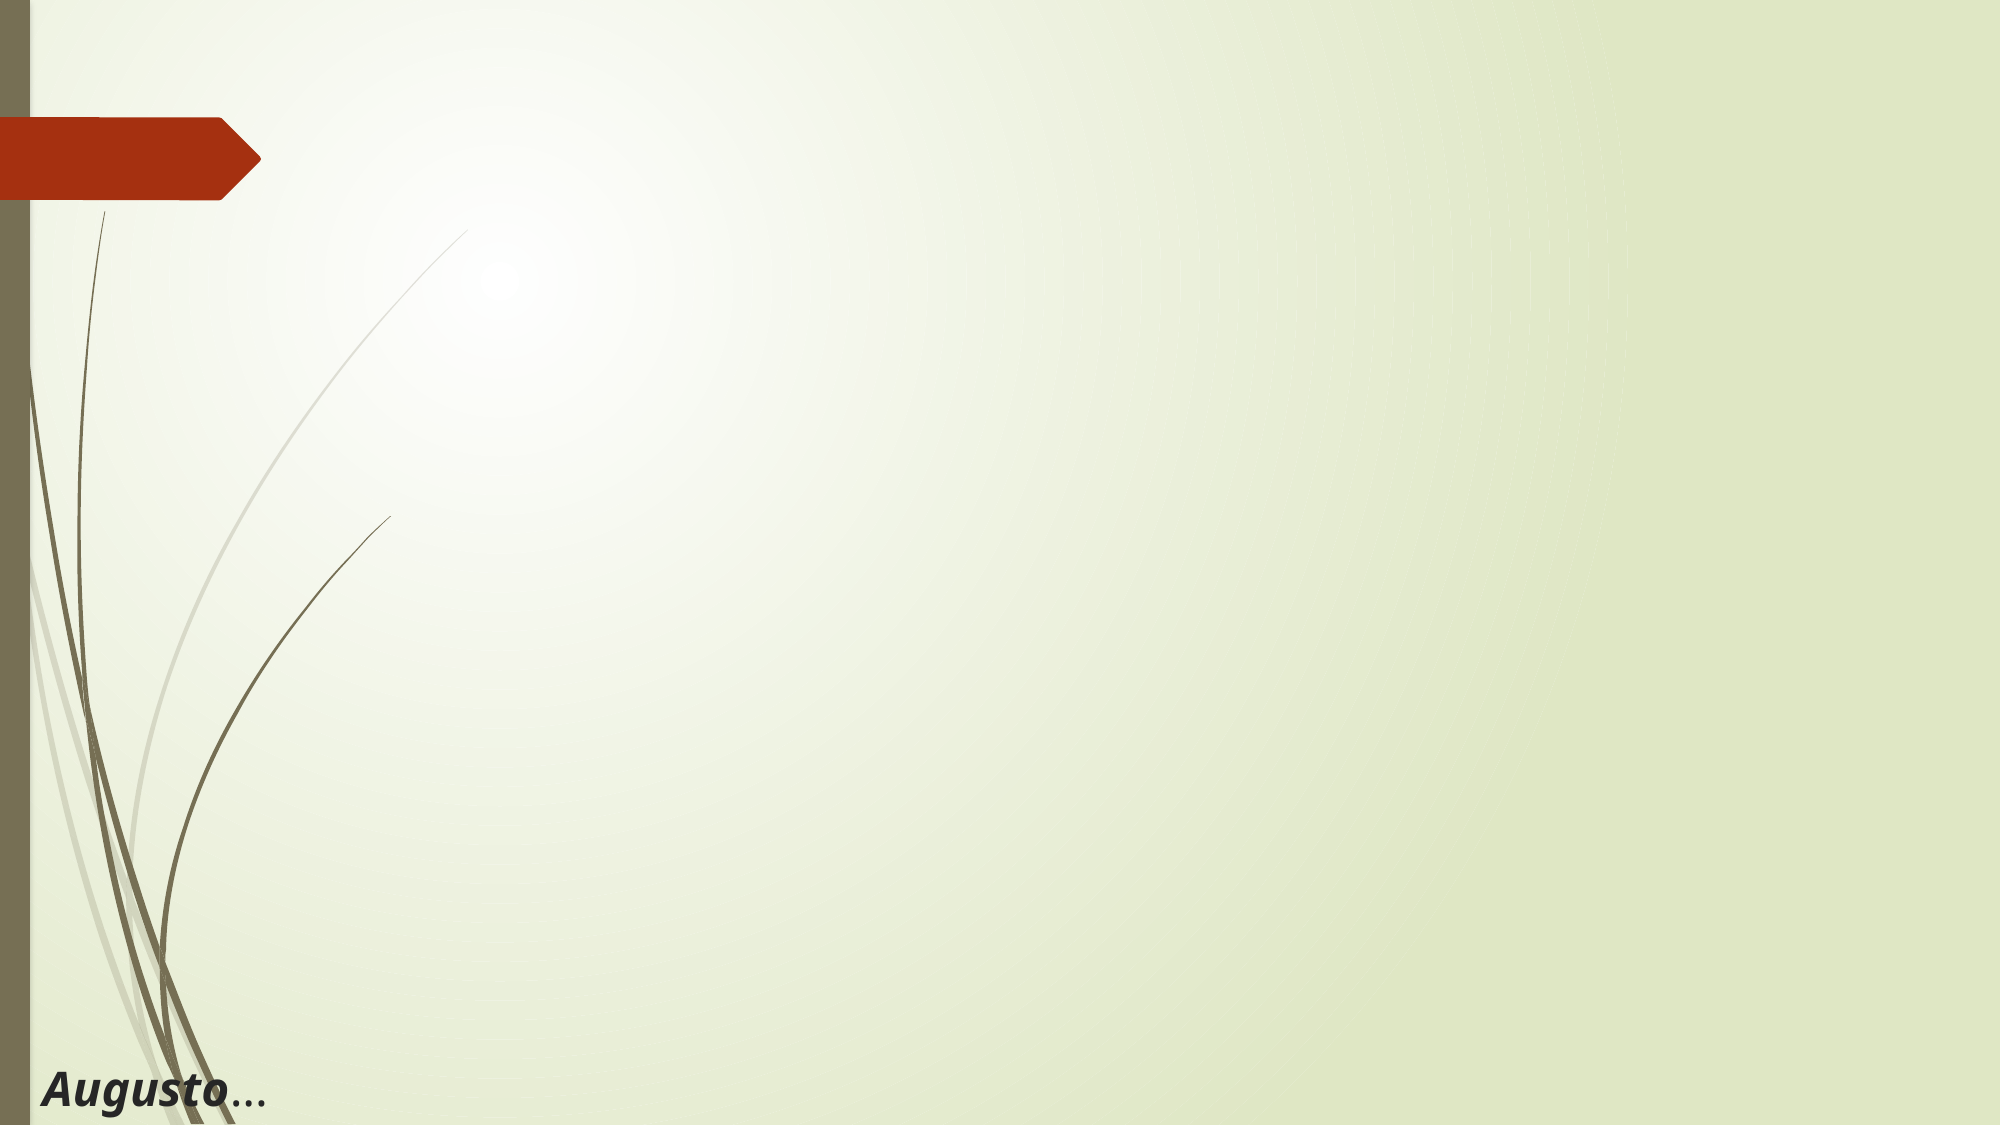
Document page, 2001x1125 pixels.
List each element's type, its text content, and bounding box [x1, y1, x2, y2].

text_box Augusto... [27, 1050, 386, 1125]
